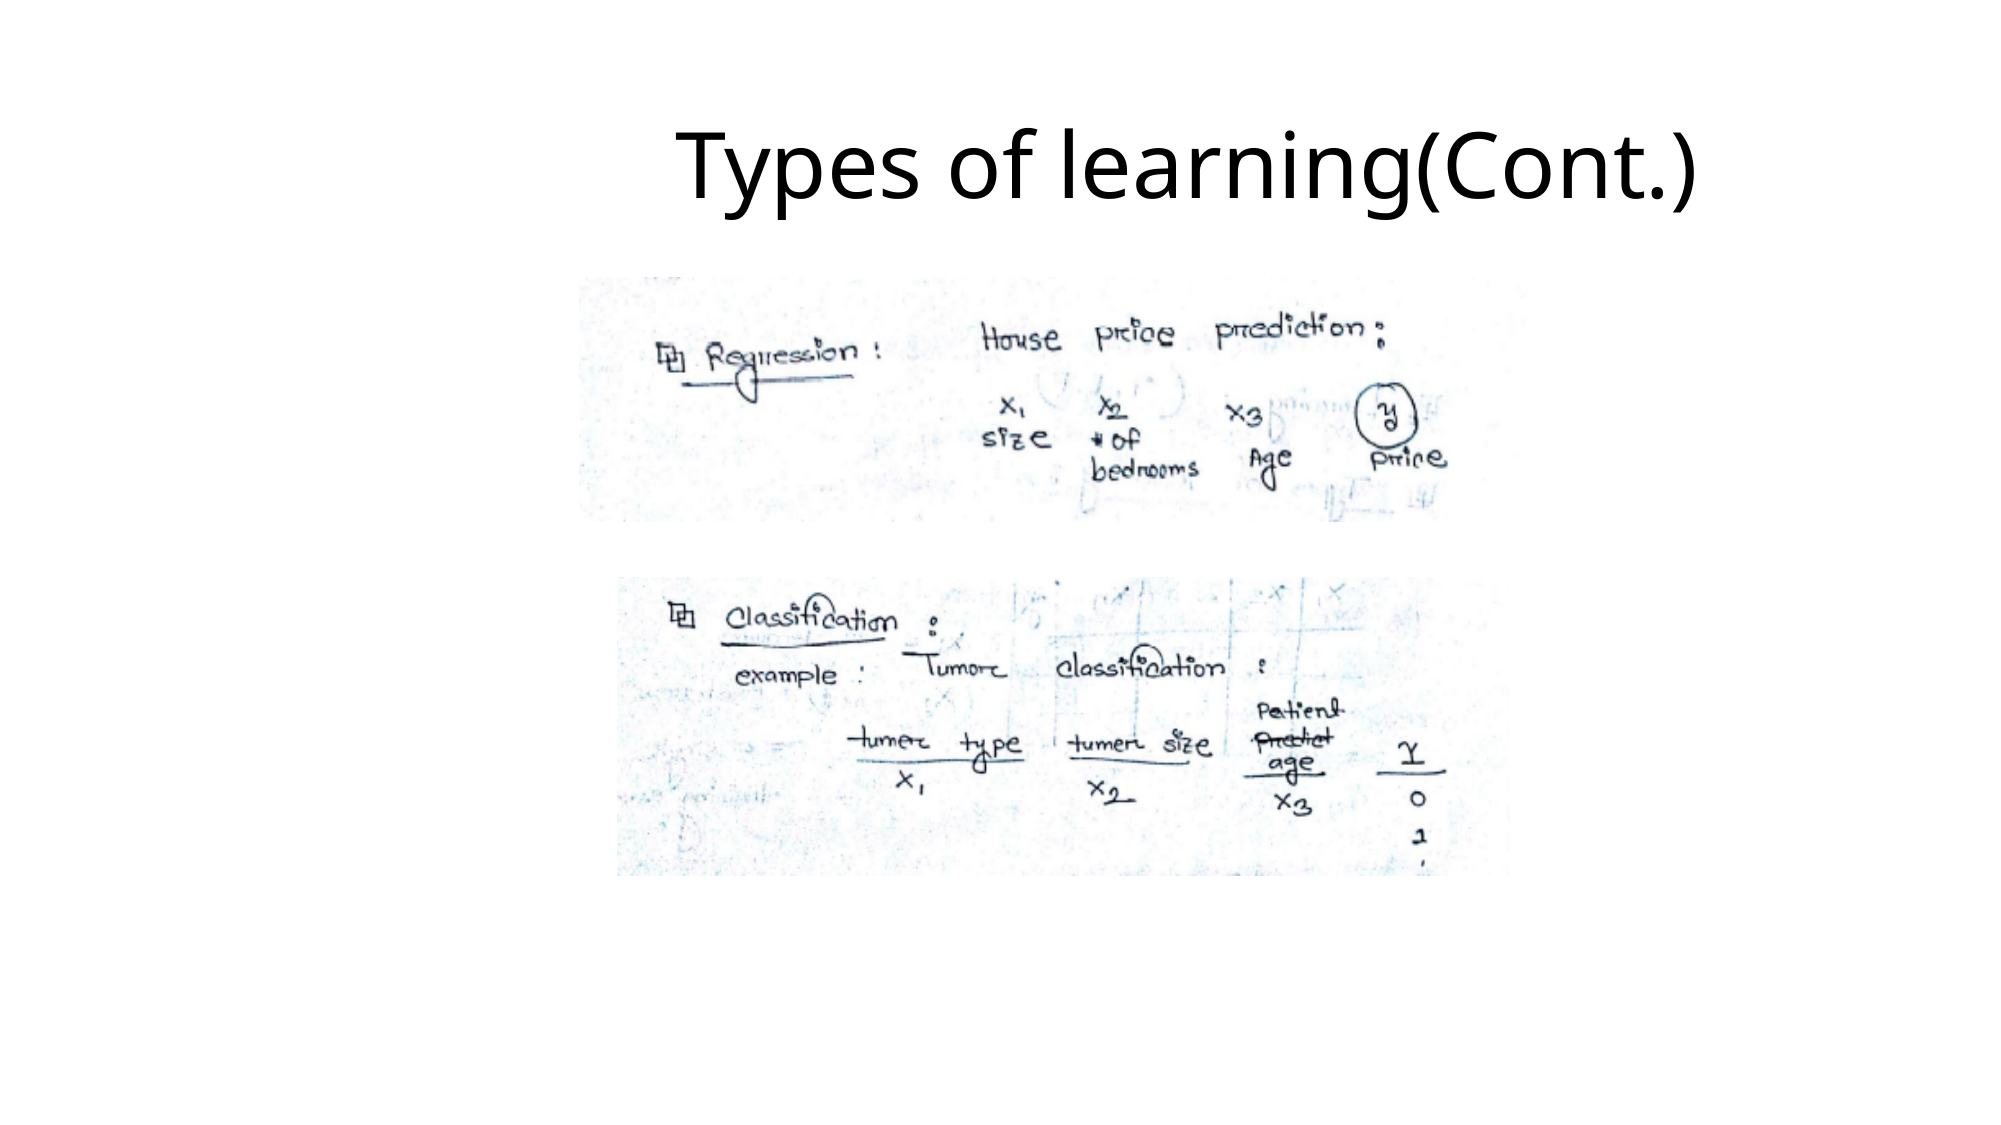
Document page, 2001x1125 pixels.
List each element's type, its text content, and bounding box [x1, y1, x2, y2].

title Types of learning(Cont.) [137, 59, 1863, 278]
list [579, 277, 1547, 522]
picture [617, 577, 1510, 876]
